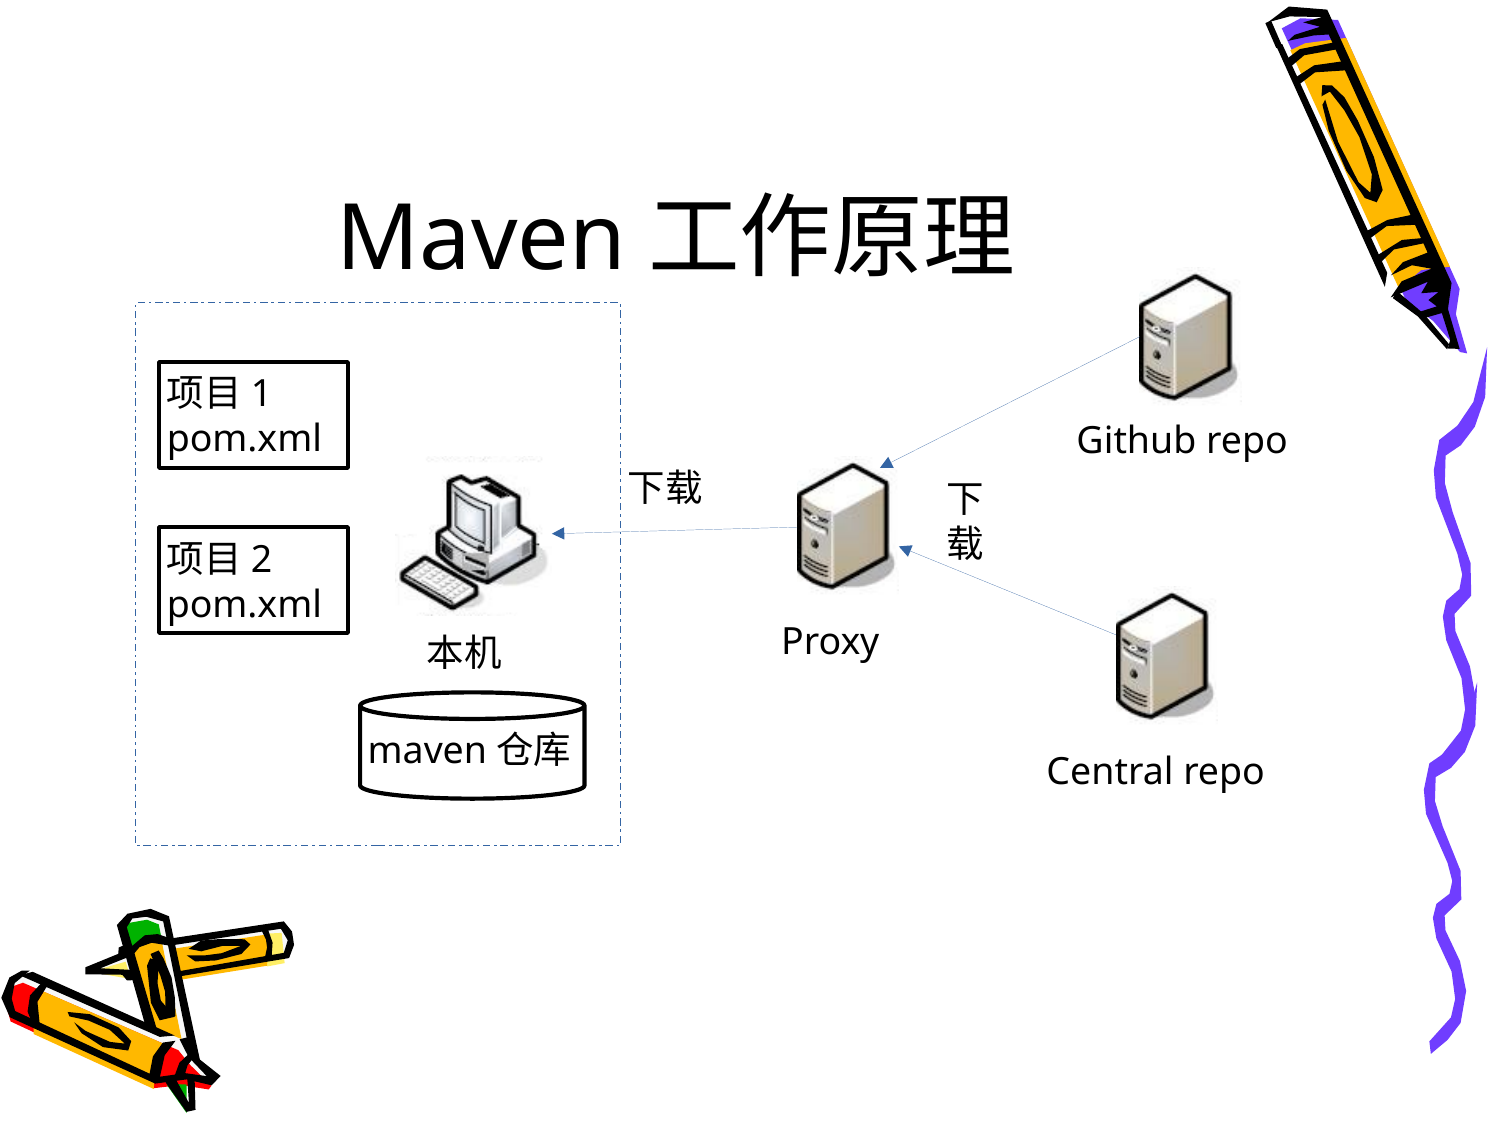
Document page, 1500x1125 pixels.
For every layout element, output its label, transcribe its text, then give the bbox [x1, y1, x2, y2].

picture [1139, 266, 1242, 407]
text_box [159, 526, 349, 648]
text_box 下载 [938, 467, 1015, 573]
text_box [359, 692, 585, 799]
picture [395, 455, 553, 616]
title Maven工作原理 [111, 24, 1241, 288]
text_box Proxy [773, 609, 904, 670]
text_box Central repo [1038, 739, 1365, 800]
text_box [899, 545, 938, 563]
text_box [135, 302, 621, 846]
picture [796, 455, 899, 596]
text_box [159, 361, 349, 483]
text_box Github repo [1068, 408, 1329, 469]
picture [1115, 585, 1218, 726]
text_box 下载 [621, 456, 762, 516]
